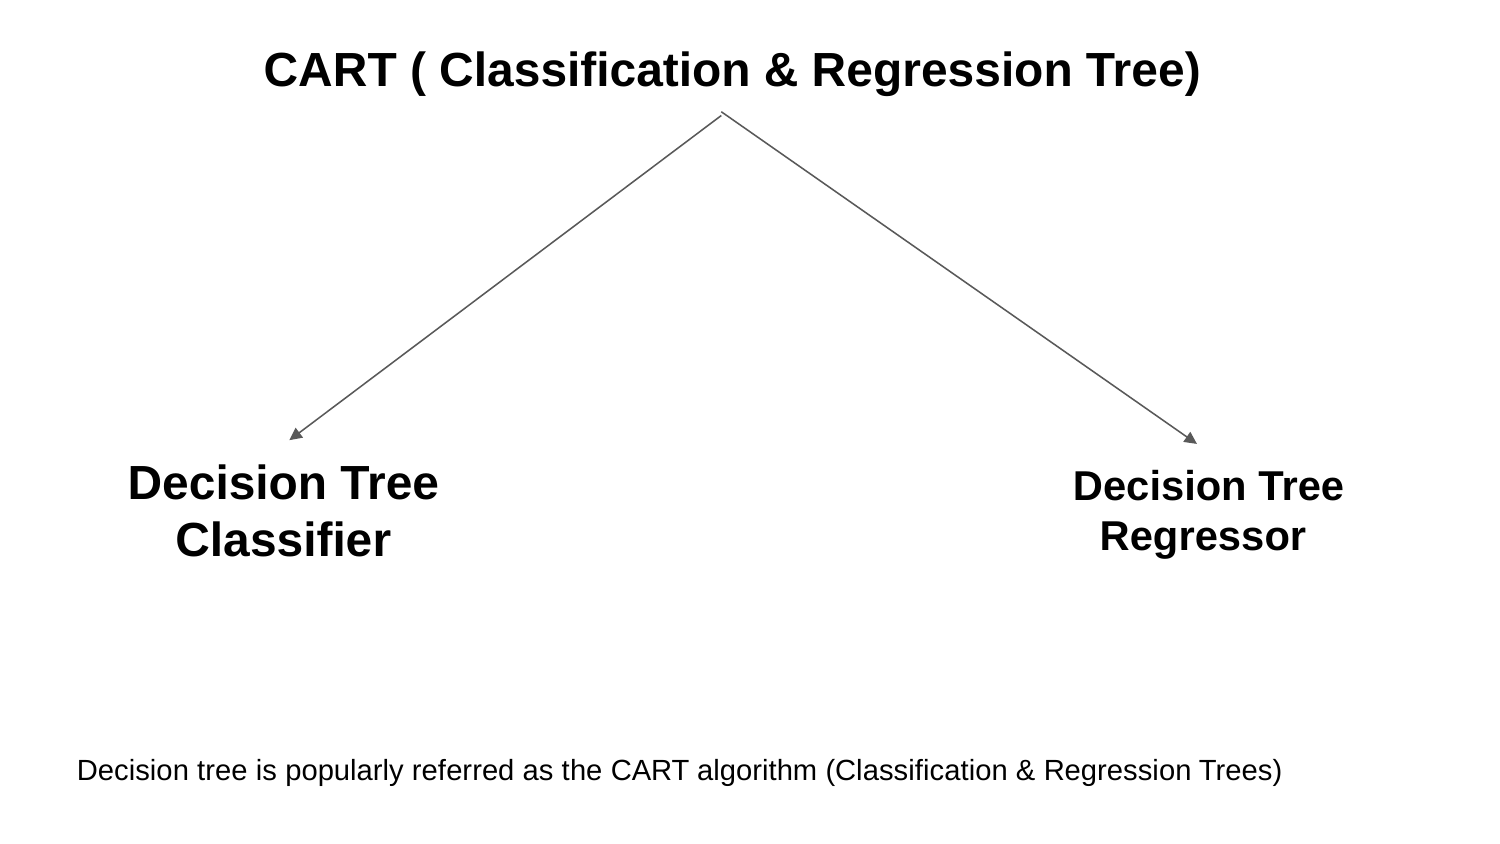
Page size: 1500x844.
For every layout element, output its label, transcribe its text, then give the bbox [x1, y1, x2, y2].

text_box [721, 111, 1198, 445]
text_box Decision tree is popularly referred as the CART algorithm (Classification & Regression Trees) [61, 736, 1405, 801]
text_box CART ( Classification & Regression Tree) [199, 23, 1267, 111]
text_box Decision Tree Regressor [949, 443, 1468, 574]
text_box Decision Tree Classifier [45, 436, 522, 582]
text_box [289, 115, 716, 441]
